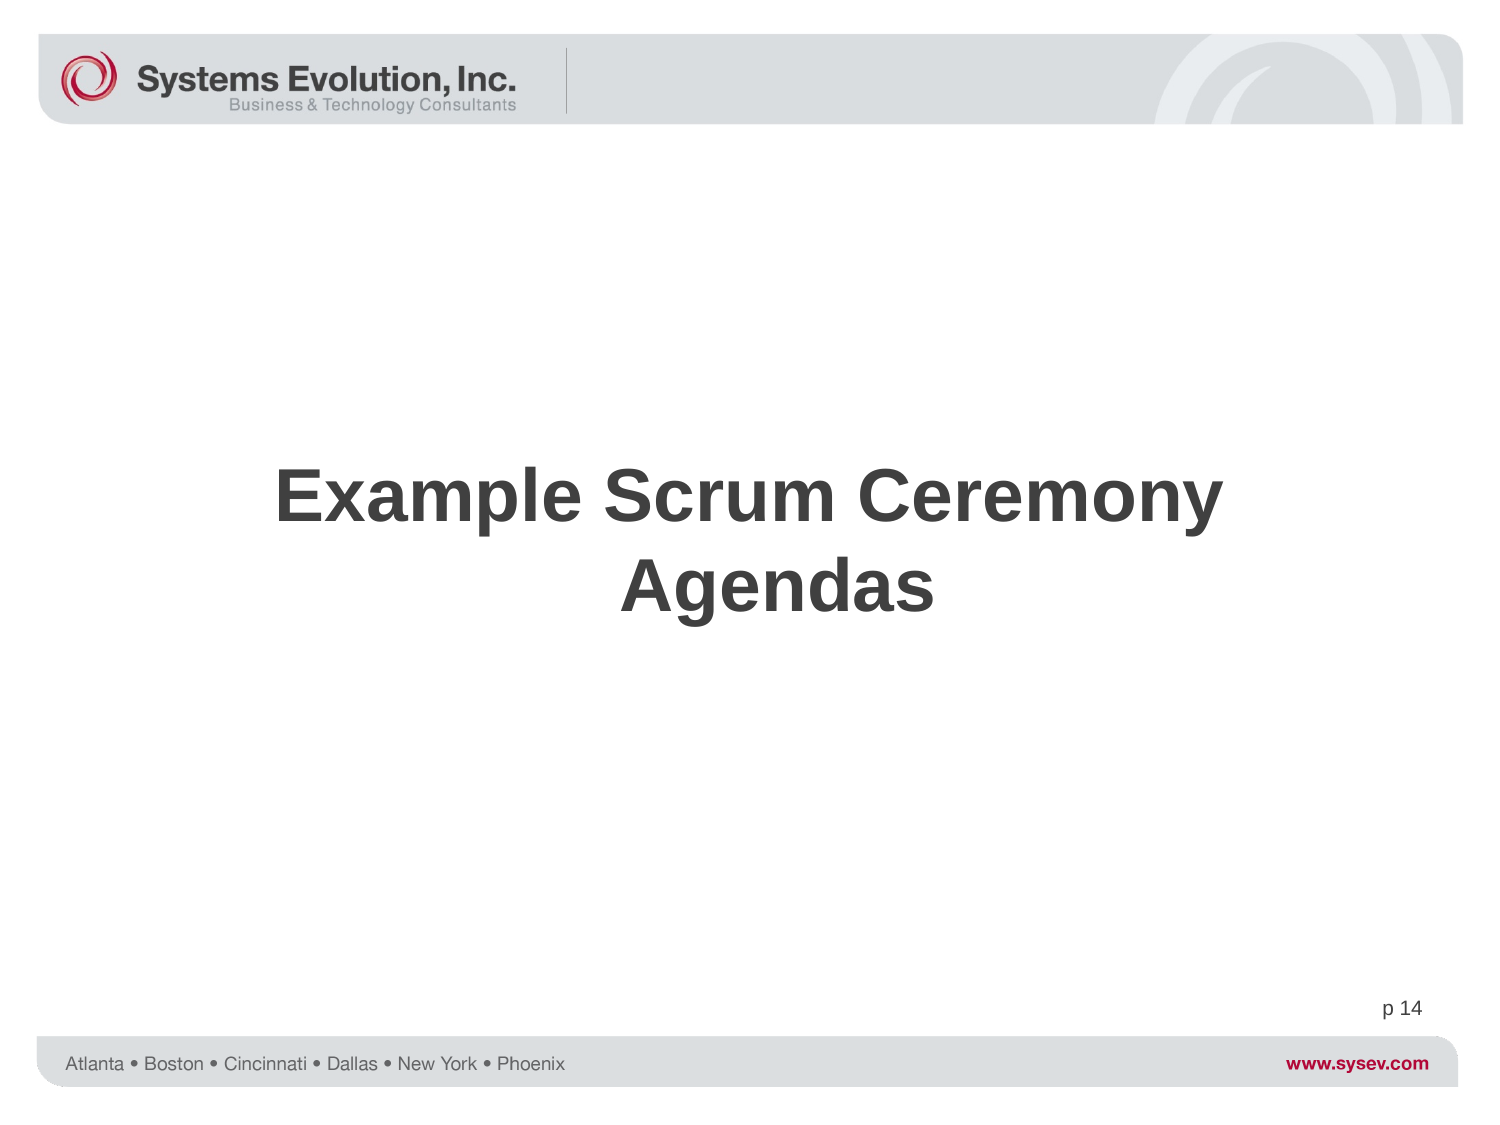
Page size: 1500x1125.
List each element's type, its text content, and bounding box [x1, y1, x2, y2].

slide_number p 14 [1125, 987, 1438, 1038]
picture [0, 0, 1500, 150]
picture [35, 1020, 1460, 1087]
list Example Scrum Ceremony Agendas [112, 438, 1388, 630]
